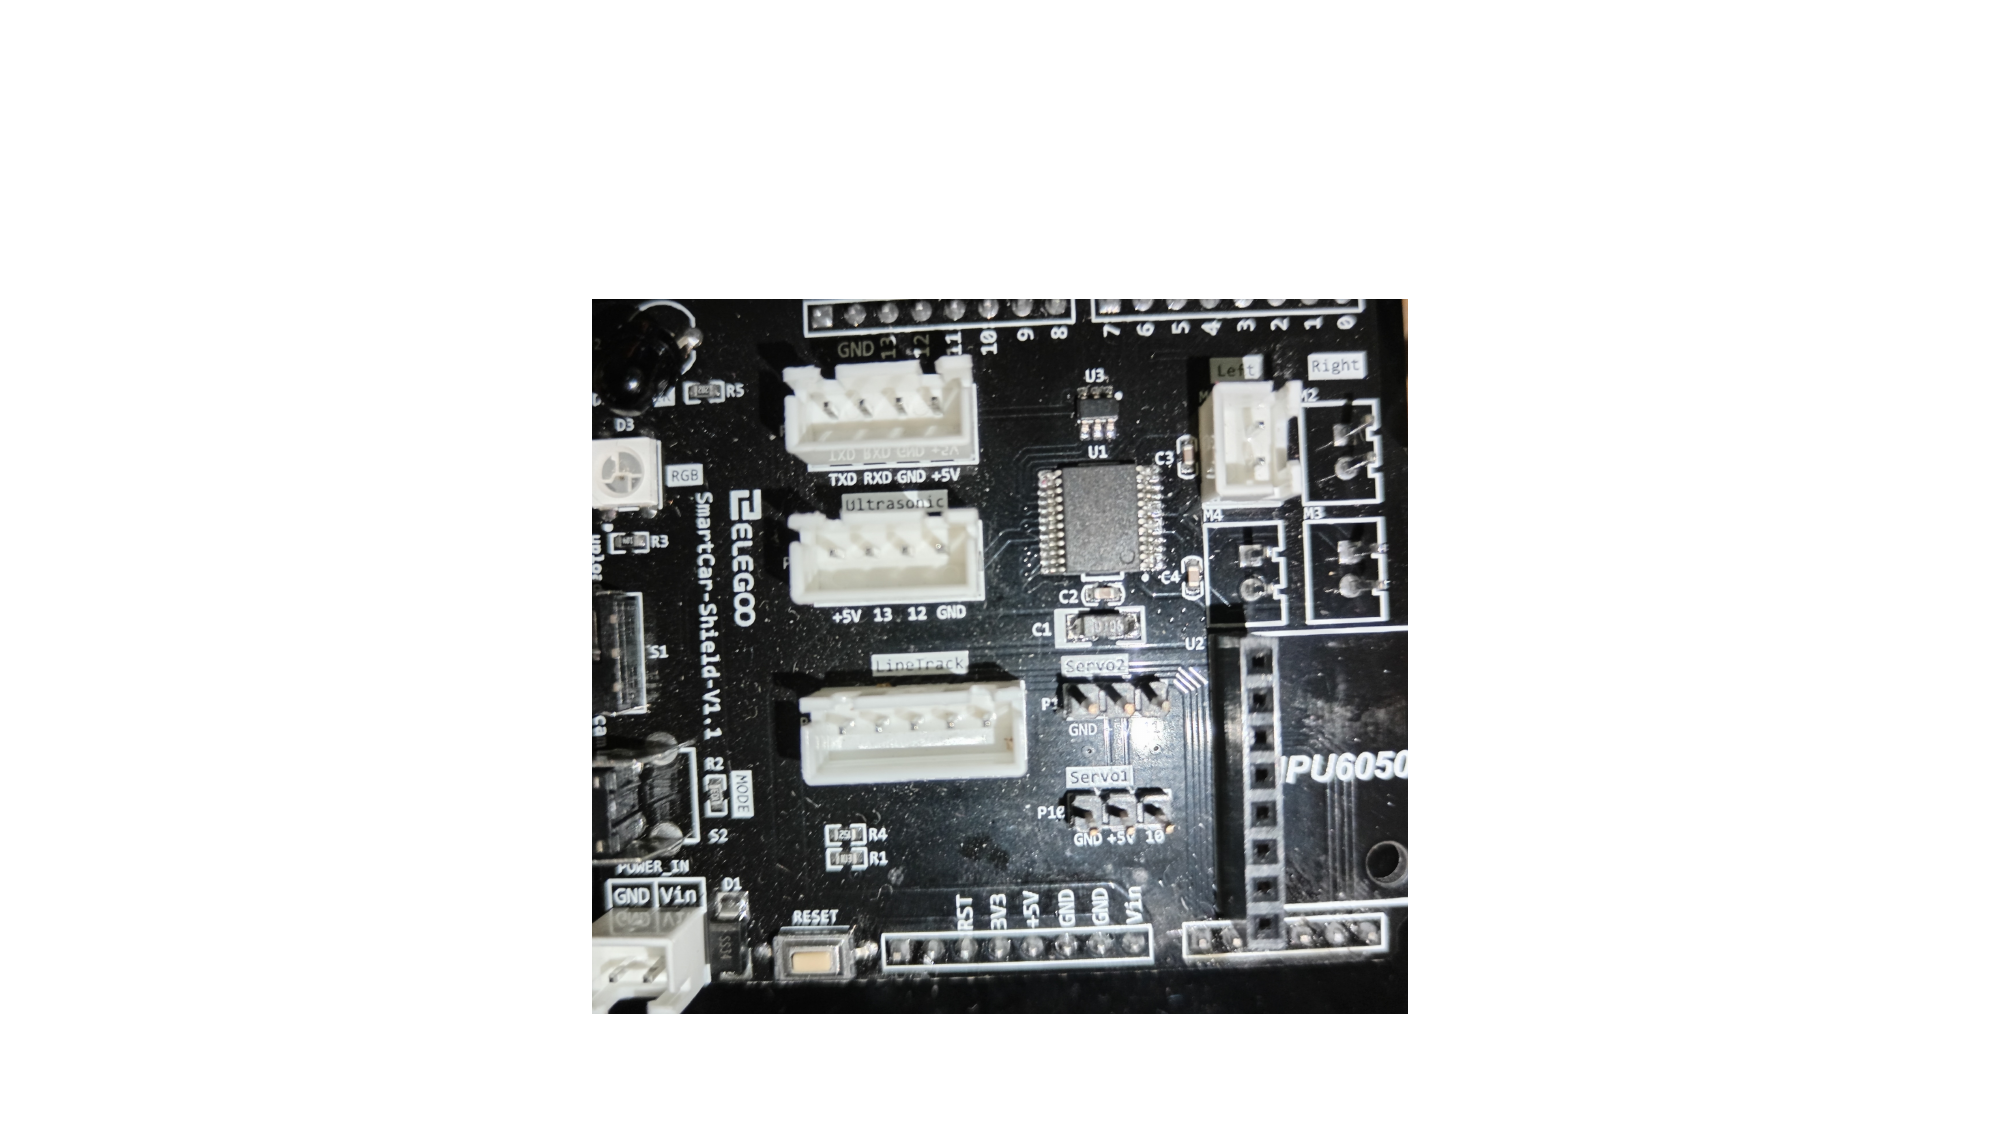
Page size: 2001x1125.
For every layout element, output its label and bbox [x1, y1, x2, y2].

list [592, 299, 1408, 1014]
